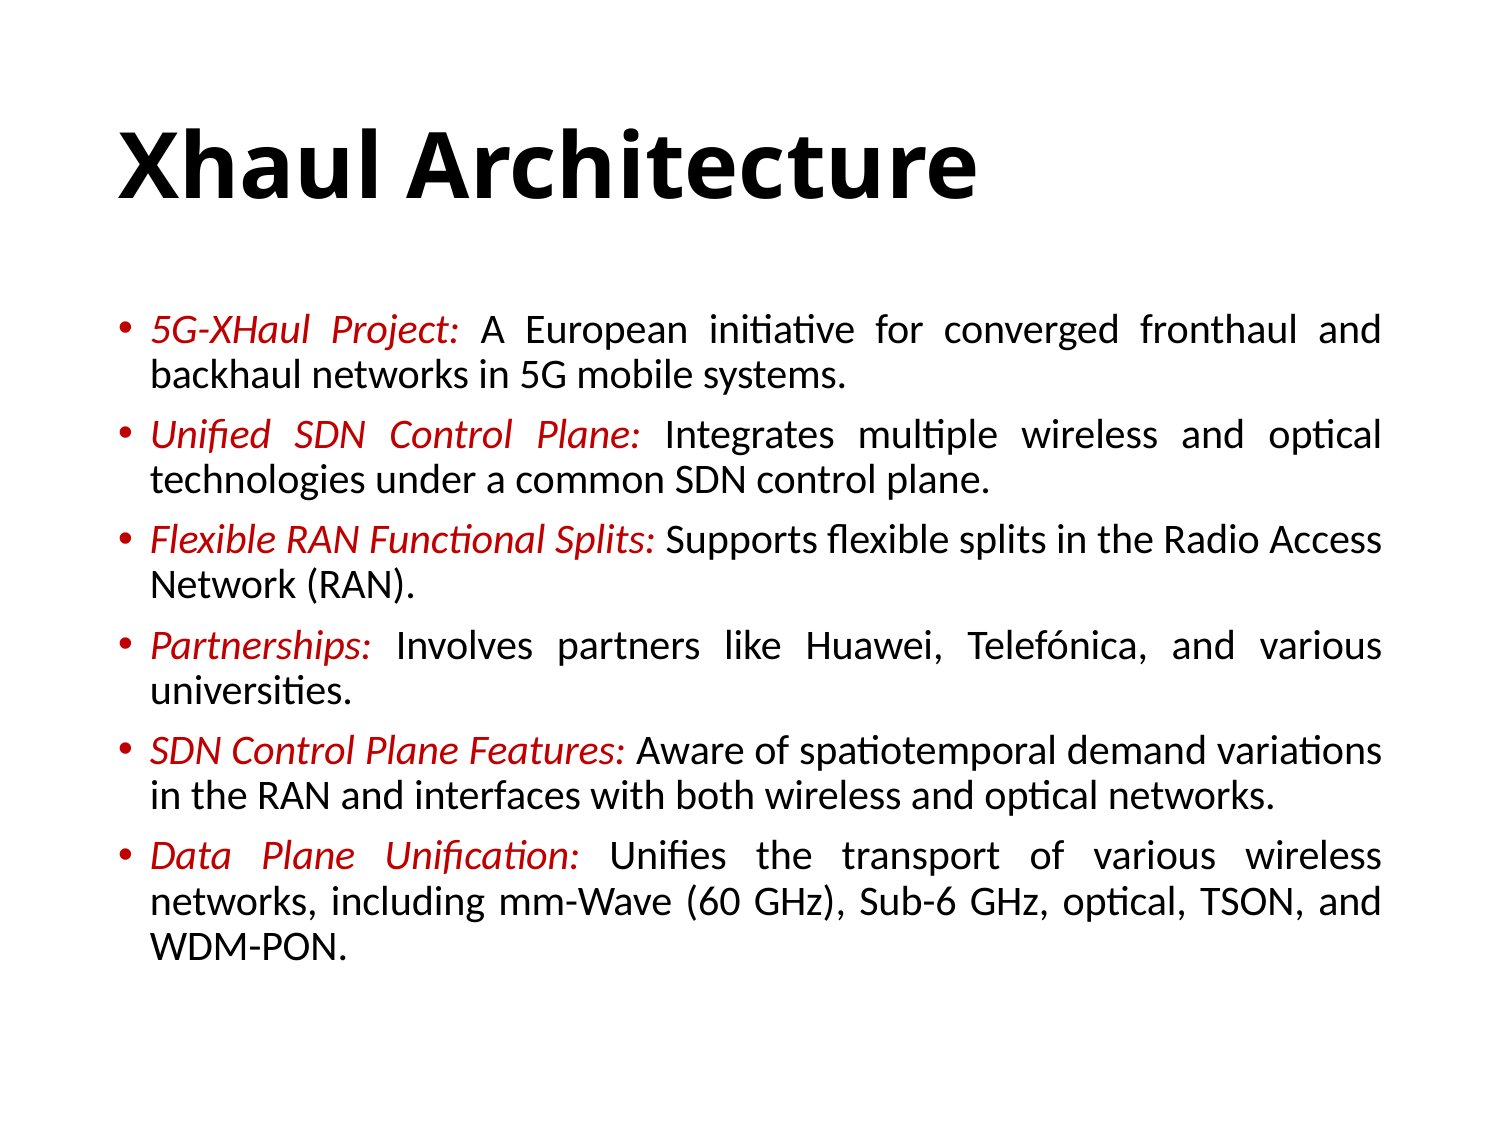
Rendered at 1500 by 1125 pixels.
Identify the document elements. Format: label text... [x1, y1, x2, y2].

title Xhaul Architecture [103, 59, 1397, 278]
list 5G-XHaul Project: A European initiative for converged fronthaul and backhaul networks in 5G mobile systems. Unified SDN Control Plane: Integrates multiple wireless and optical technologies under a common SDN control plane. Flexible RAN Functional Splits: Supports flexible splits in the Radio Access Network (RAN). Partnerships: Involves partners like Huawei, Telefónica, and various universities. SDN Control Plane Features: Aware of spatiotemporal demand variations in the RAN and interfaces with both wireless and optical networks. Data Plane Unification: Unifies the transport of various wireless networks, including mm-Wave (60 GHz), Sub-6 GHz, optical, TSON, and WDM-PON. [103, 299, 1397, 1014]
